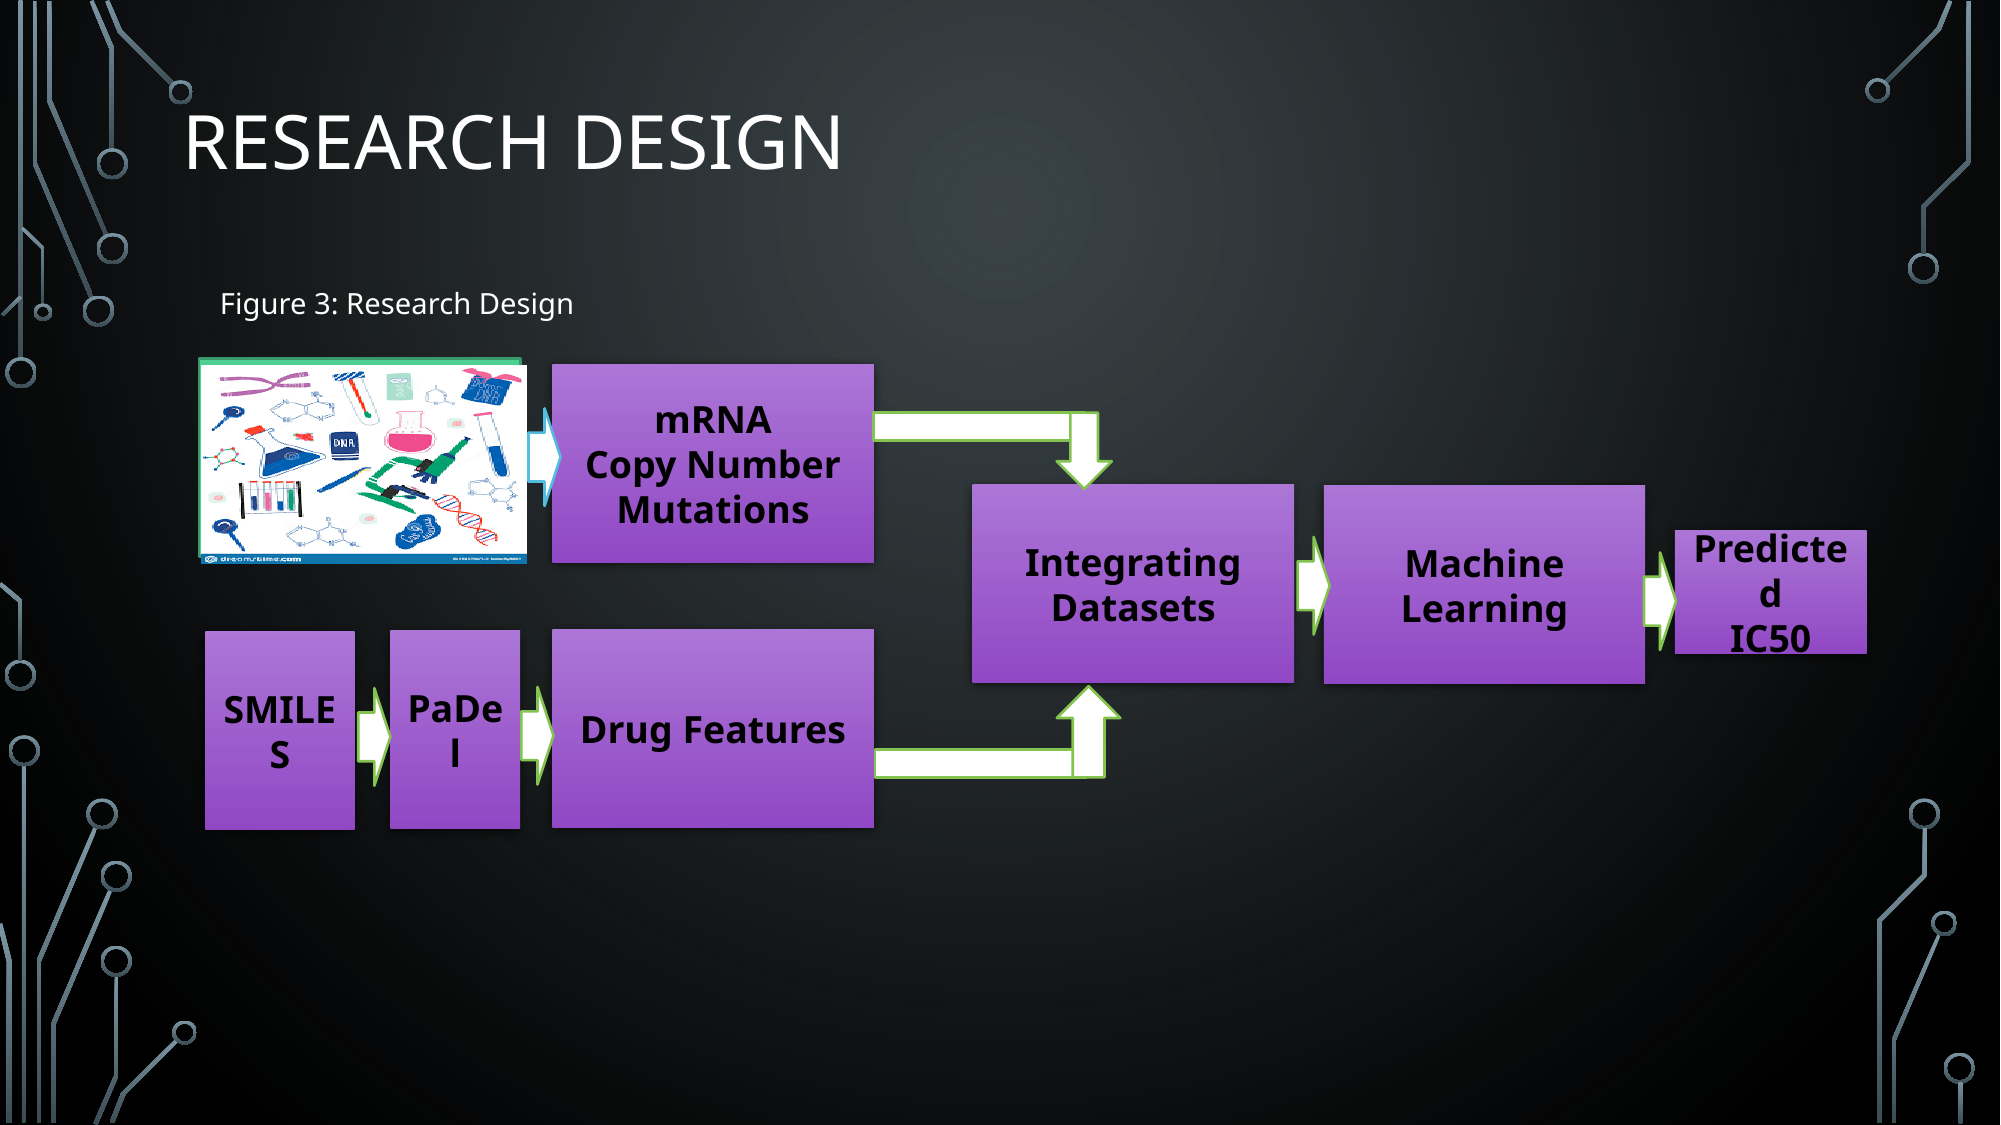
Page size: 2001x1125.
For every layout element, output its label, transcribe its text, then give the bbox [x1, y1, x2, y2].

text_box Research design [167, 23, 1793, 267]
text_box [356, 686, 392, 788]
text_box [1296, 535, 1331, 636]
text_box [1055, 685, 1122, 779]
picture [200, 365, 527, 564]
text_box mRNA Copy Number Mutations [552, 364, 874, 563]
text_box Figure 3: Research Design [205, 277, 731, 328]
text_box [1642, 551, 1678, 652]
text_box [1055, 411, 1114, 490]
text_box Predicted IC50 [1674, 530, 1867, 654]
text_box SMILES [205, 631, 355, 830]
text_box Integrating Datasets [972, 484, 1295, 683]
text_box Drug Features [552, 629, 874, 828]
text_box [872, 411, 1069, 442]
text_box [527, 407, 562, 508]
text_box PaDel [390, 630, 521, 829]
text_box [874, 748, 1072, 779]
text_box [198, 357, 522, 558]
text_box [520, 685, 555, 786]
text_box Machine Learning [1323, 485, 1646, 684]
